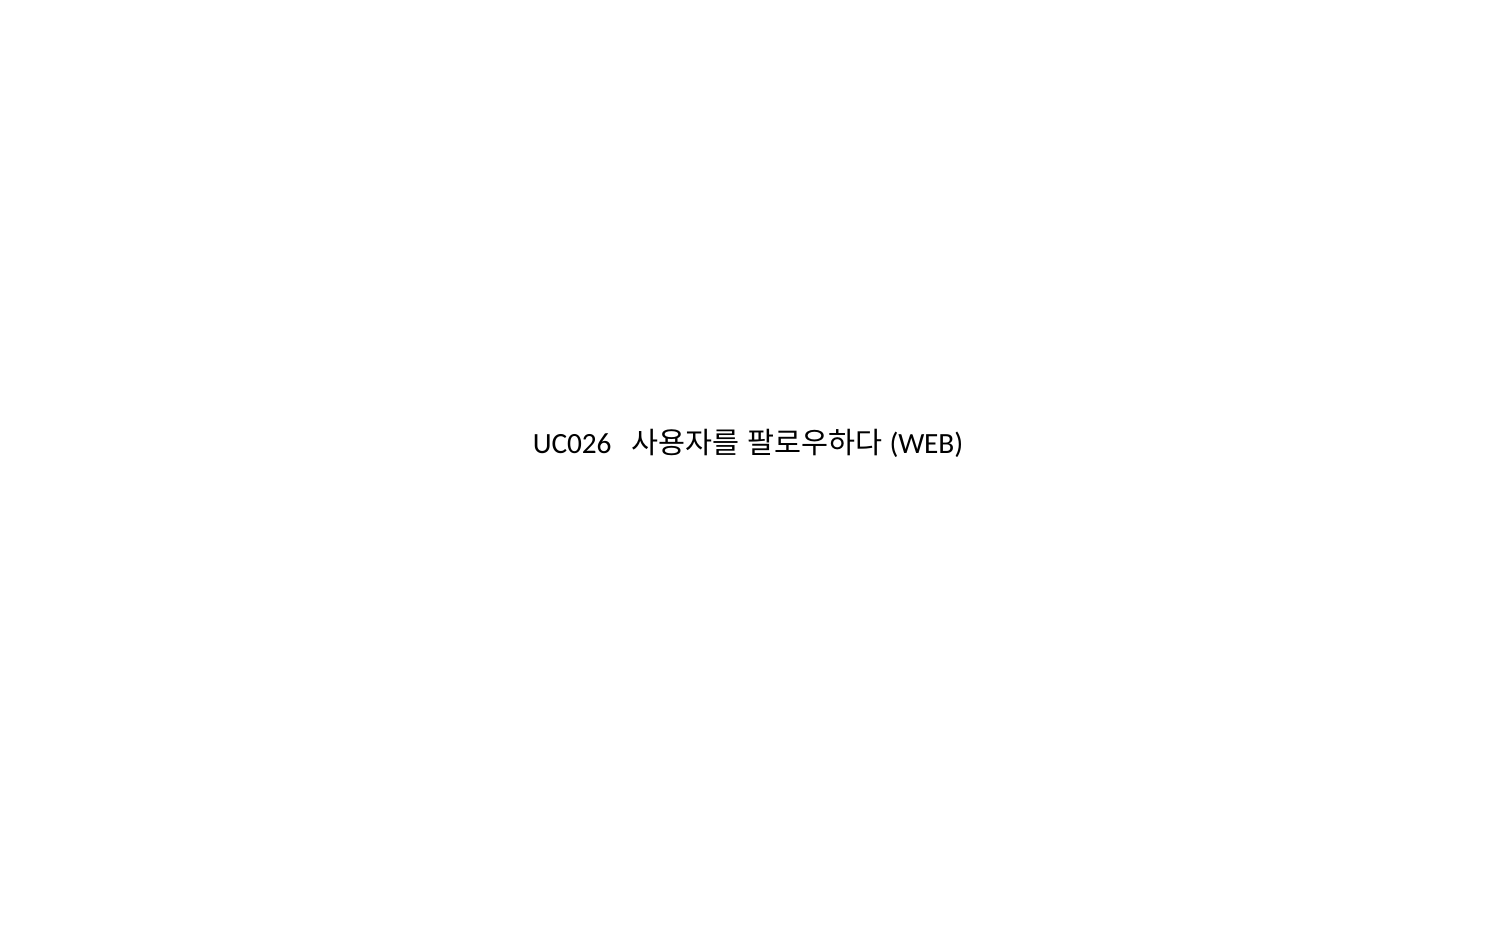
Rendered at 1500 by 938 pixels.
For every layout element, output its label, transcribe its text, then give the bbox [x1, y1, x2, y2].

text_box UC026 사용자를 팔로우하다(WEB) [518, 416, 979, 467]
